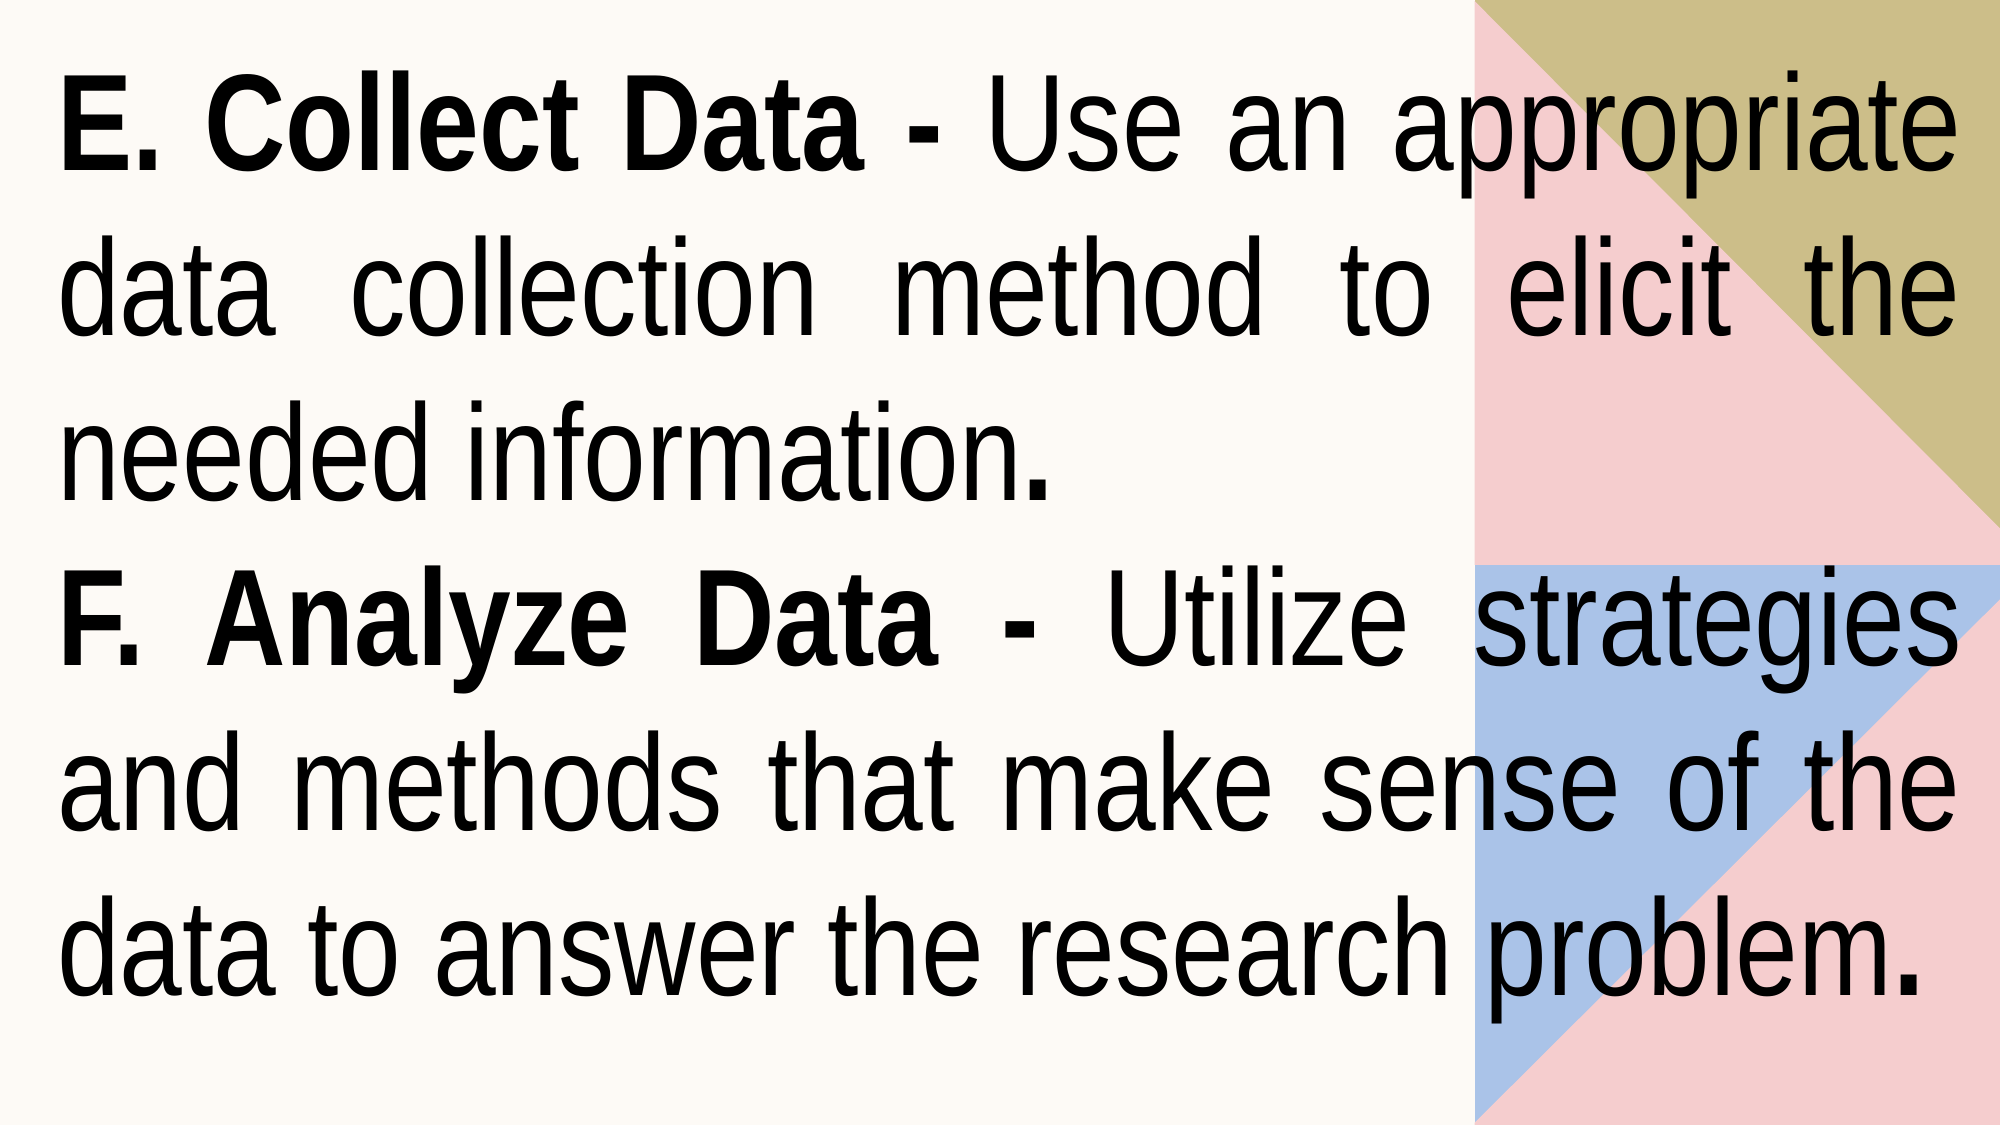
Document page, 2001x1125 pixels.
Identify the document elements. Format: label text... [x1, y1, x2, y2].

text_box E. Collect Data - Use an appropriate data collection method to elicit the needed information. F. Analyze Data - Utilize strategies and methods that make sense of the data to answer the research problem. [0, 25, 1978, 1031]
